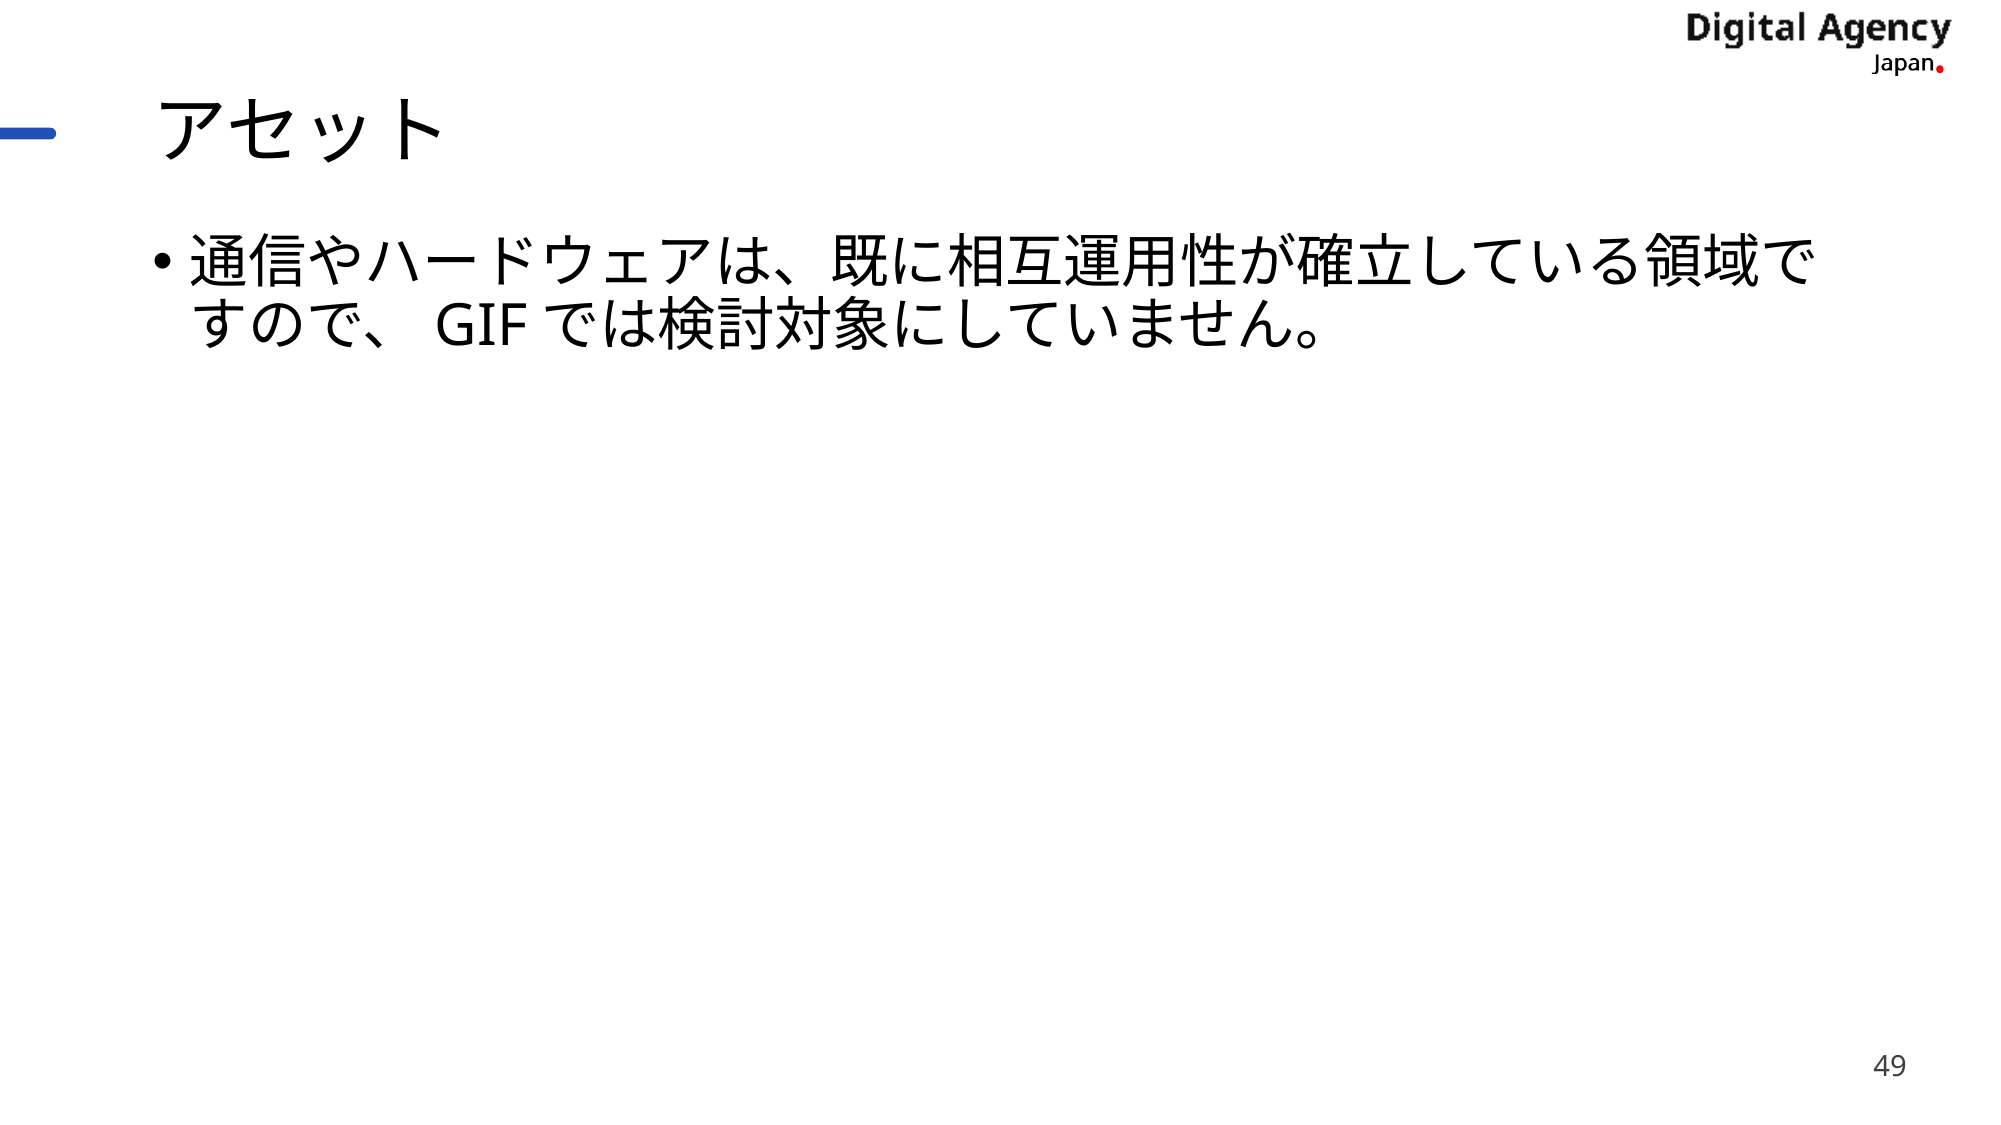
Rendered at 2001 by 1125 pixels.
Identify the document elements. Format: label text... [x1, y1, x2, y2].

list 通信やハードウェアは、既に相互運用性が確立している領域ですので、GIFでは検討対象にしていません。 [137, 224, 1863, 1015]
title アセット [137, 85, 1863, 183]
slide_number 49 [1471, 1036, 1922, 1097]
picture [1671, 0, 1969, 89]
